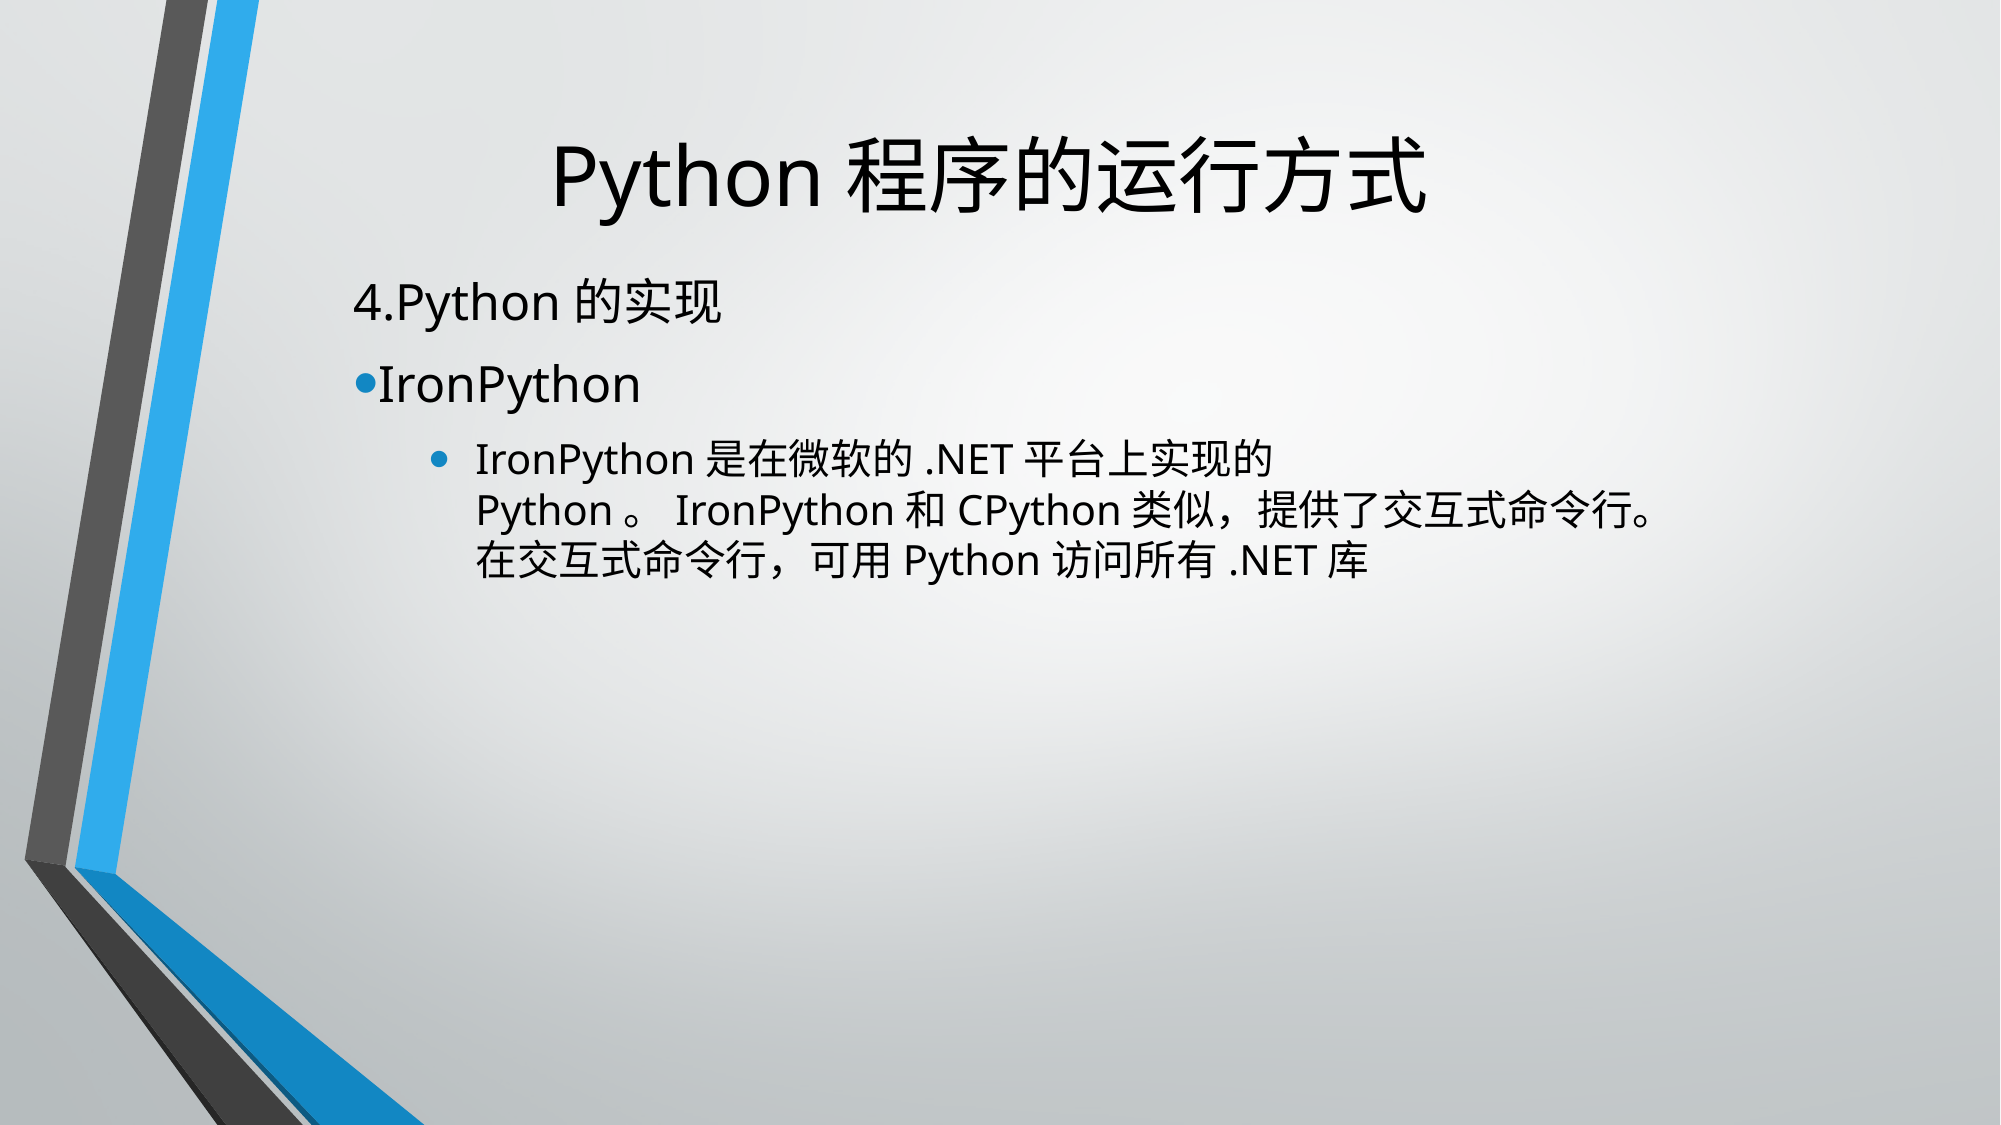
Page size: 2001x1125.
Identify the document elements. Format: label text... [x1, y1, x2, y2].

title Python程序的运行方式 [303, 101, 1675, 245]
list 4.Python的实现 IronPython IronPython是在微软的.NET平台上实现的Python。IronPython和CPython类似，提供了交互式命令行。在交互式命令行，可用Python访问所有.NET库 [338, 262, 1675, 1071]
